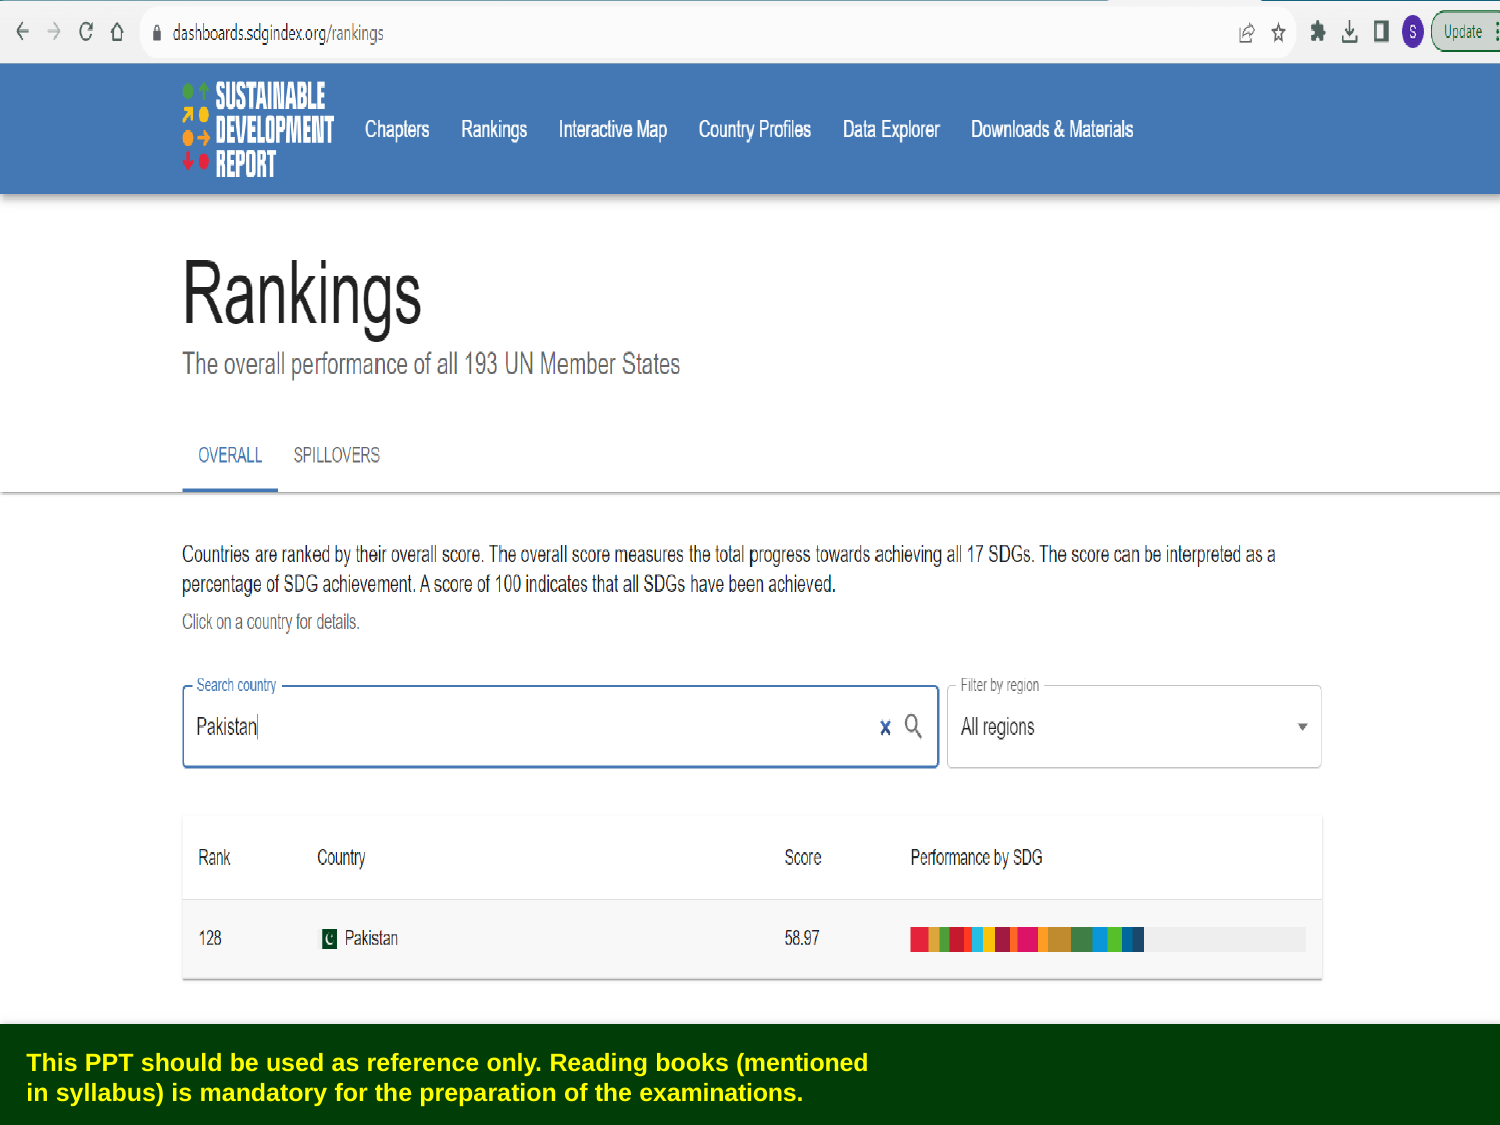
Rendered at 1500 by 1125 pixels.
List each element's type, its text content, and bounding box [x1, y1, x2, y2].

picture [0, 0, 1500, 1024]
footer This PPT should be used as reference only. Reading books (mentioned in syllabus) is mandatory for the preparation of the examinations. [24, 1046, 873, 1125]
